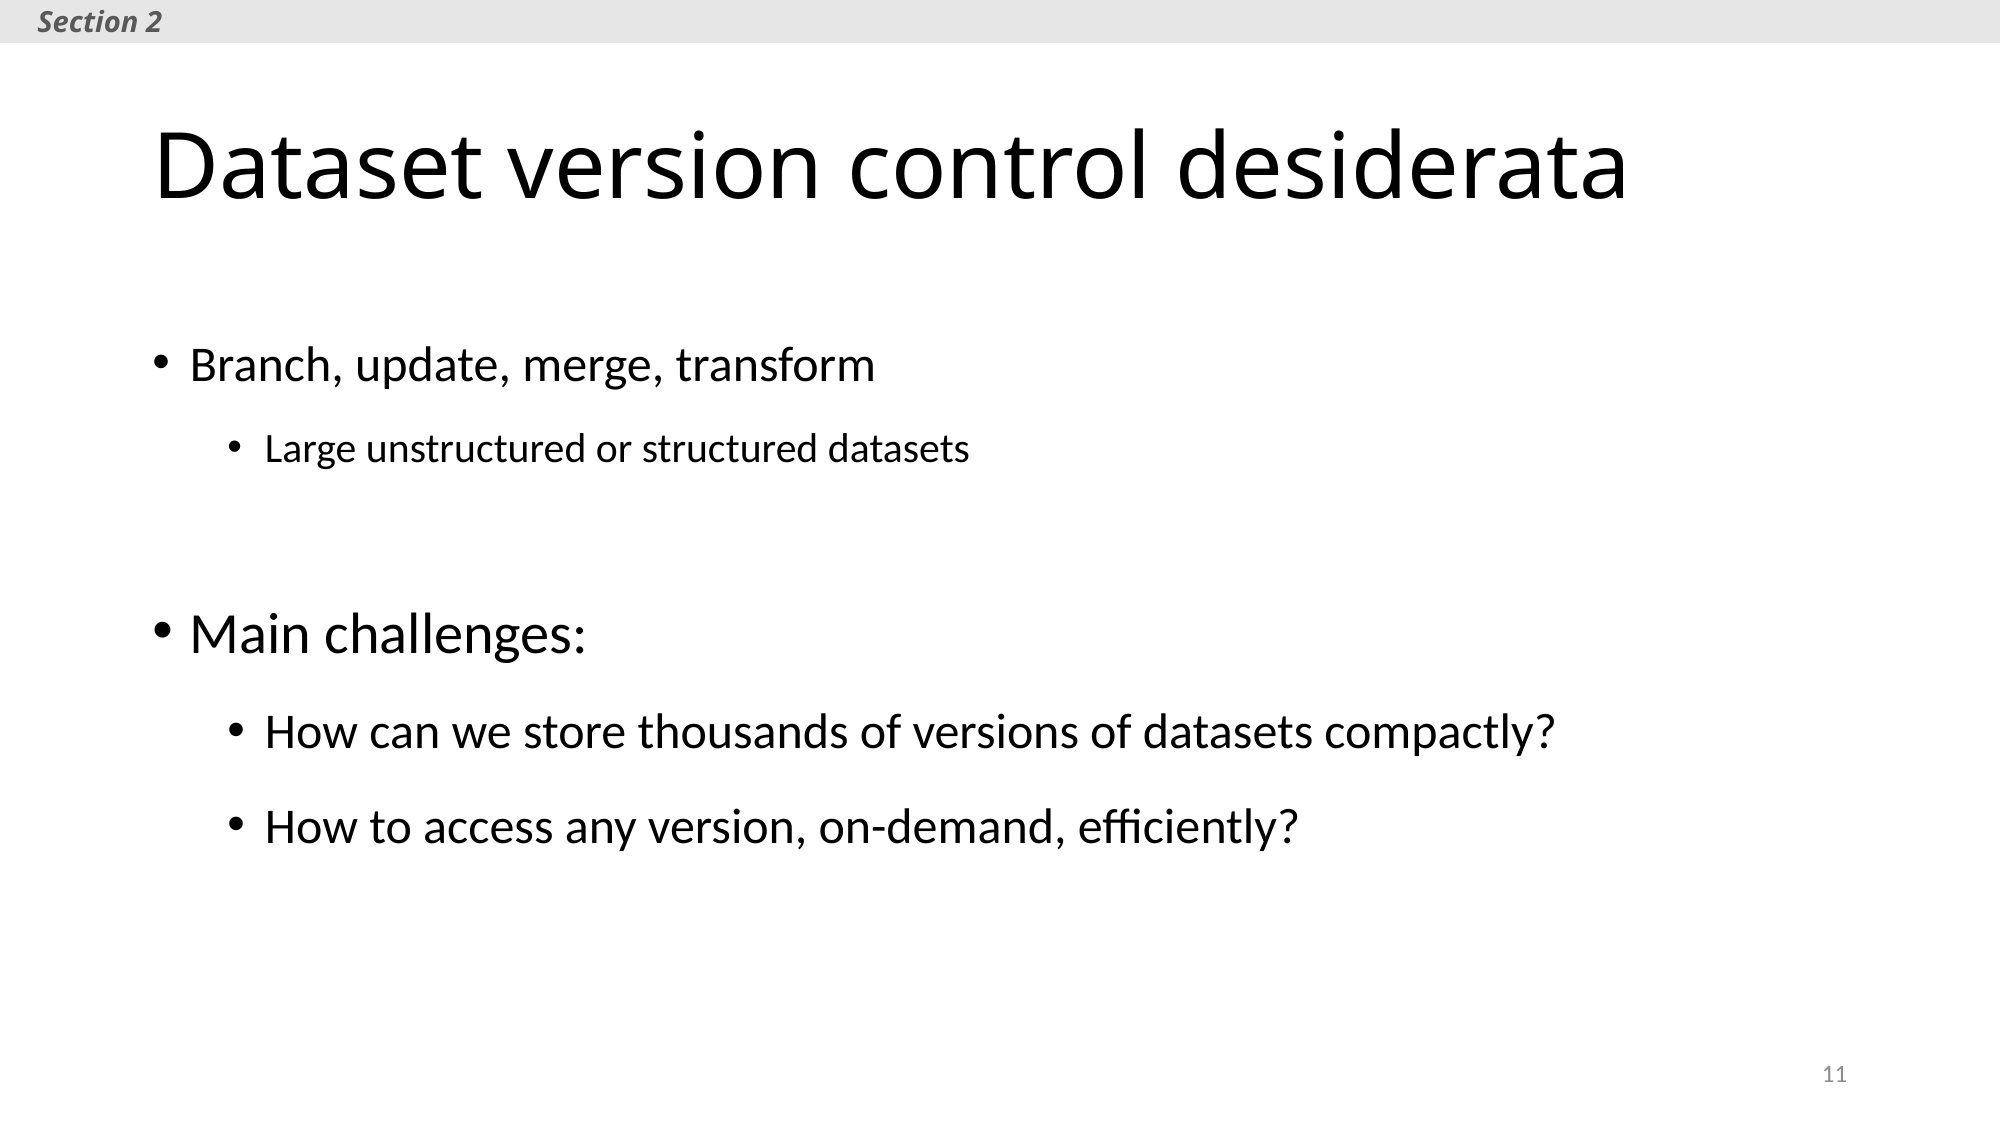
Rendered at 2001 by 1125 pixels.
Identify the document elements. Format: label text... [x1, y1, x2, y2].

slide_number 11 [1412, 1042, 1863, 1103]
list Branch, update, merge, transform Large unstructured or structured datasets Main challenges: How can we store thousands of versions of datasets compactly? How to access any version, on-demand, efficiently? [137, 299, 1863, 1014]
title Dataset version control desiderata [137, 59, 1863, 278]
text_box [0, 0, 2000, 47]
